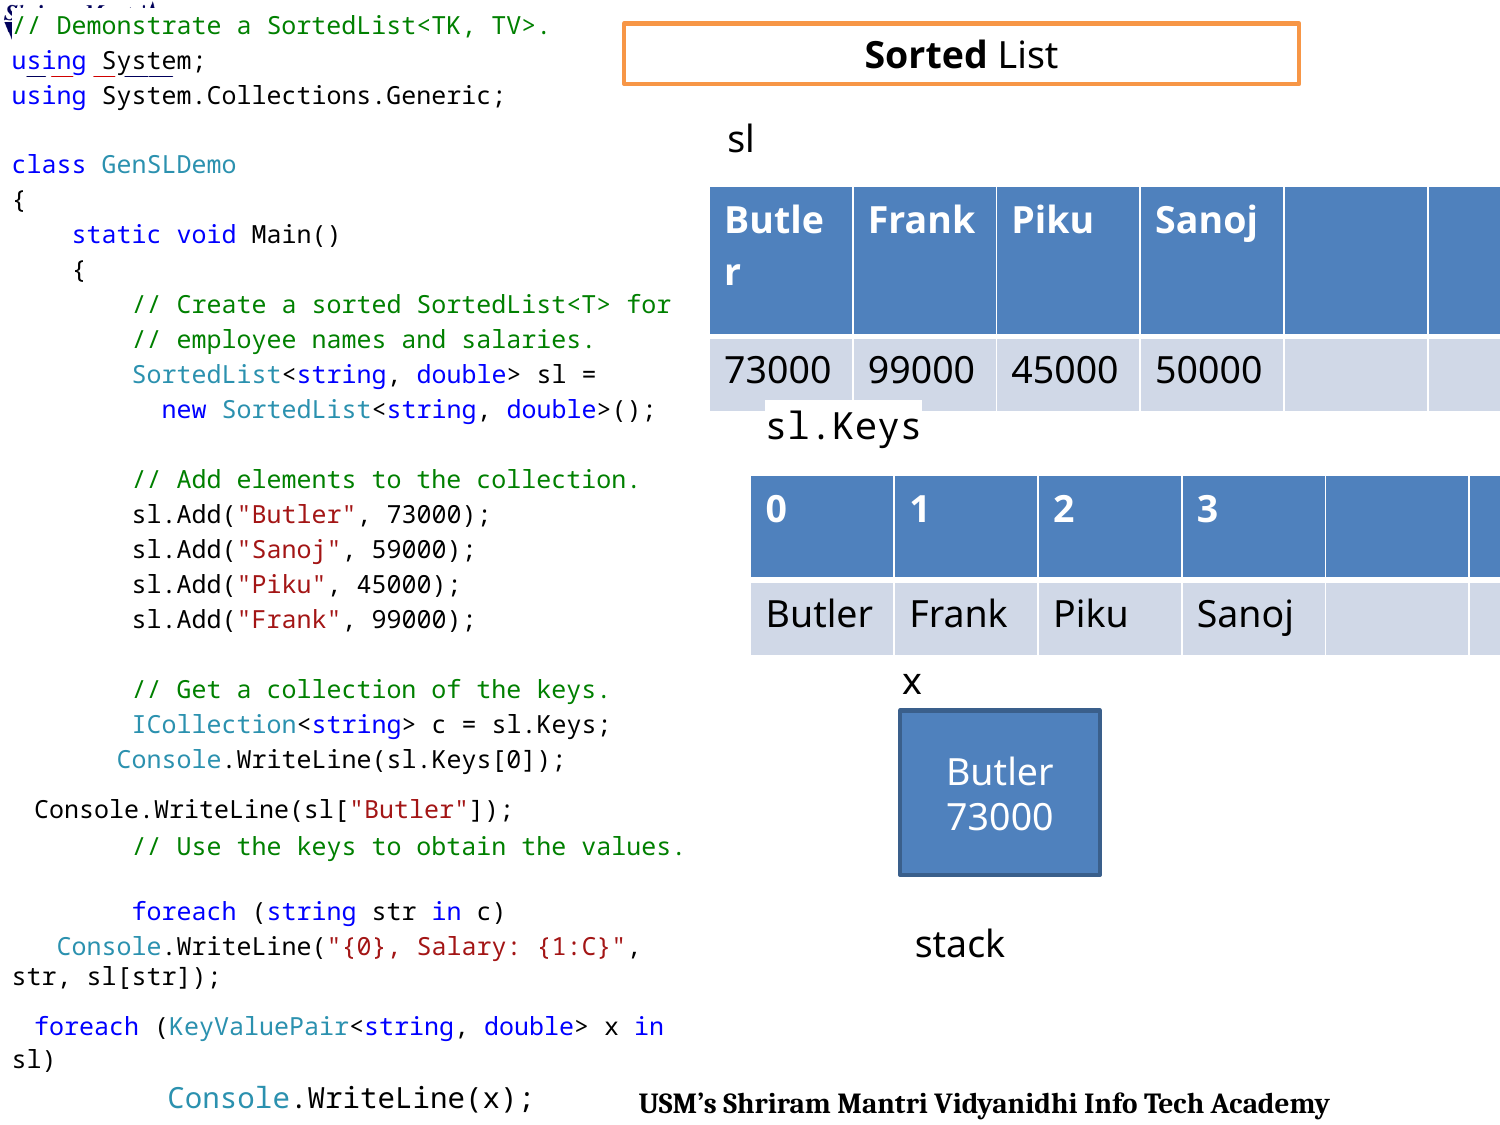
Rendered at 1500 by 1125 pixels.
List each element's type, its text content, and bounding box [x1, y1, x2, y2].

table_cell Piku [1039, 583, 1181, 655]
text_box sl.Keys [750, 394, 1100, 455]
table_header 1 [895, 476, 1037, 577]
text_box Butler 73000 [898, 708, 1102, 877]
table_header Frank [854, 187, 996, 334]
text_box x [887, 656, 975, 710]
table_cell Butler [751, 583, 893, 655]
text_box sl [712, 107, 788, 168]
text_box stack [899, 912, 1113, 973]
title Sorted List [710, 21, 1301, 86]
table_cell [1285, 339, 1427, 411]
table_cell [1326, 583, 1468, 655]
table_cell Frank [895, 583, 1037, 655]
table_header [1285, 187, 1427, 334]
table_cell [1470, 583, 1500, 655]
table_cell 73000 [710, 339, 852, 411]
table_header Piku [997, 187, 1139, 334]
table_header 0 [751, 476, 893, 577]
table_header [1326, 476, 1468, 577]
table_cell 45000 [997, 339, 1139, 411]
table_cell 99000 [854, 339, 996, 394]
table_cell [1429, 339, 1500, 411]
table_header 3 [1183, 476, 1325, 577]
table_header [1429, 187, 1500, 334]
table_header Butler [710, 187, 852, 334]
table_header 2 [1039, 476, 1181, 577]
list // Demonstrate a SortedList<TK, TV>. using System; using System.Collections.Generic; class GenSLDemo { static void Main() { // Create a sorted SortedList<T> for // employee names and salaries. SortedList<string, double> sl = new SortedList<string, double>(); // Add elements to the collection. sl.Add("Butler", 73000); sl.Add("Sanoj", 59000); sl.Add("Piku", 45000); sl.Add("Frank", 99000); // Get a collection of the keys. ICollection<string> c = sl.Keys; Console.WriteLine(sl.Keys[0]); Console.WriteLine(sl["Butler"]); // Use the keys to obtain the values. foreach (string str in c) Console.WriteLine("{0}, Salary: {1:C}", str, sl[str]); foreach (KeyValuePair<string, double> x in sl) Console.WriteLine(x); Console.WriteLine(); } } [0, 1, 710, 1090]
table_cell 50000 [1141, 339, 1283, 411]
table_header [1470, 476, 1500, 577]
table_header Sanoj [1141, 187, 1283, 334]
table_cell Sanoj [1183, 583, 1325, 655]
